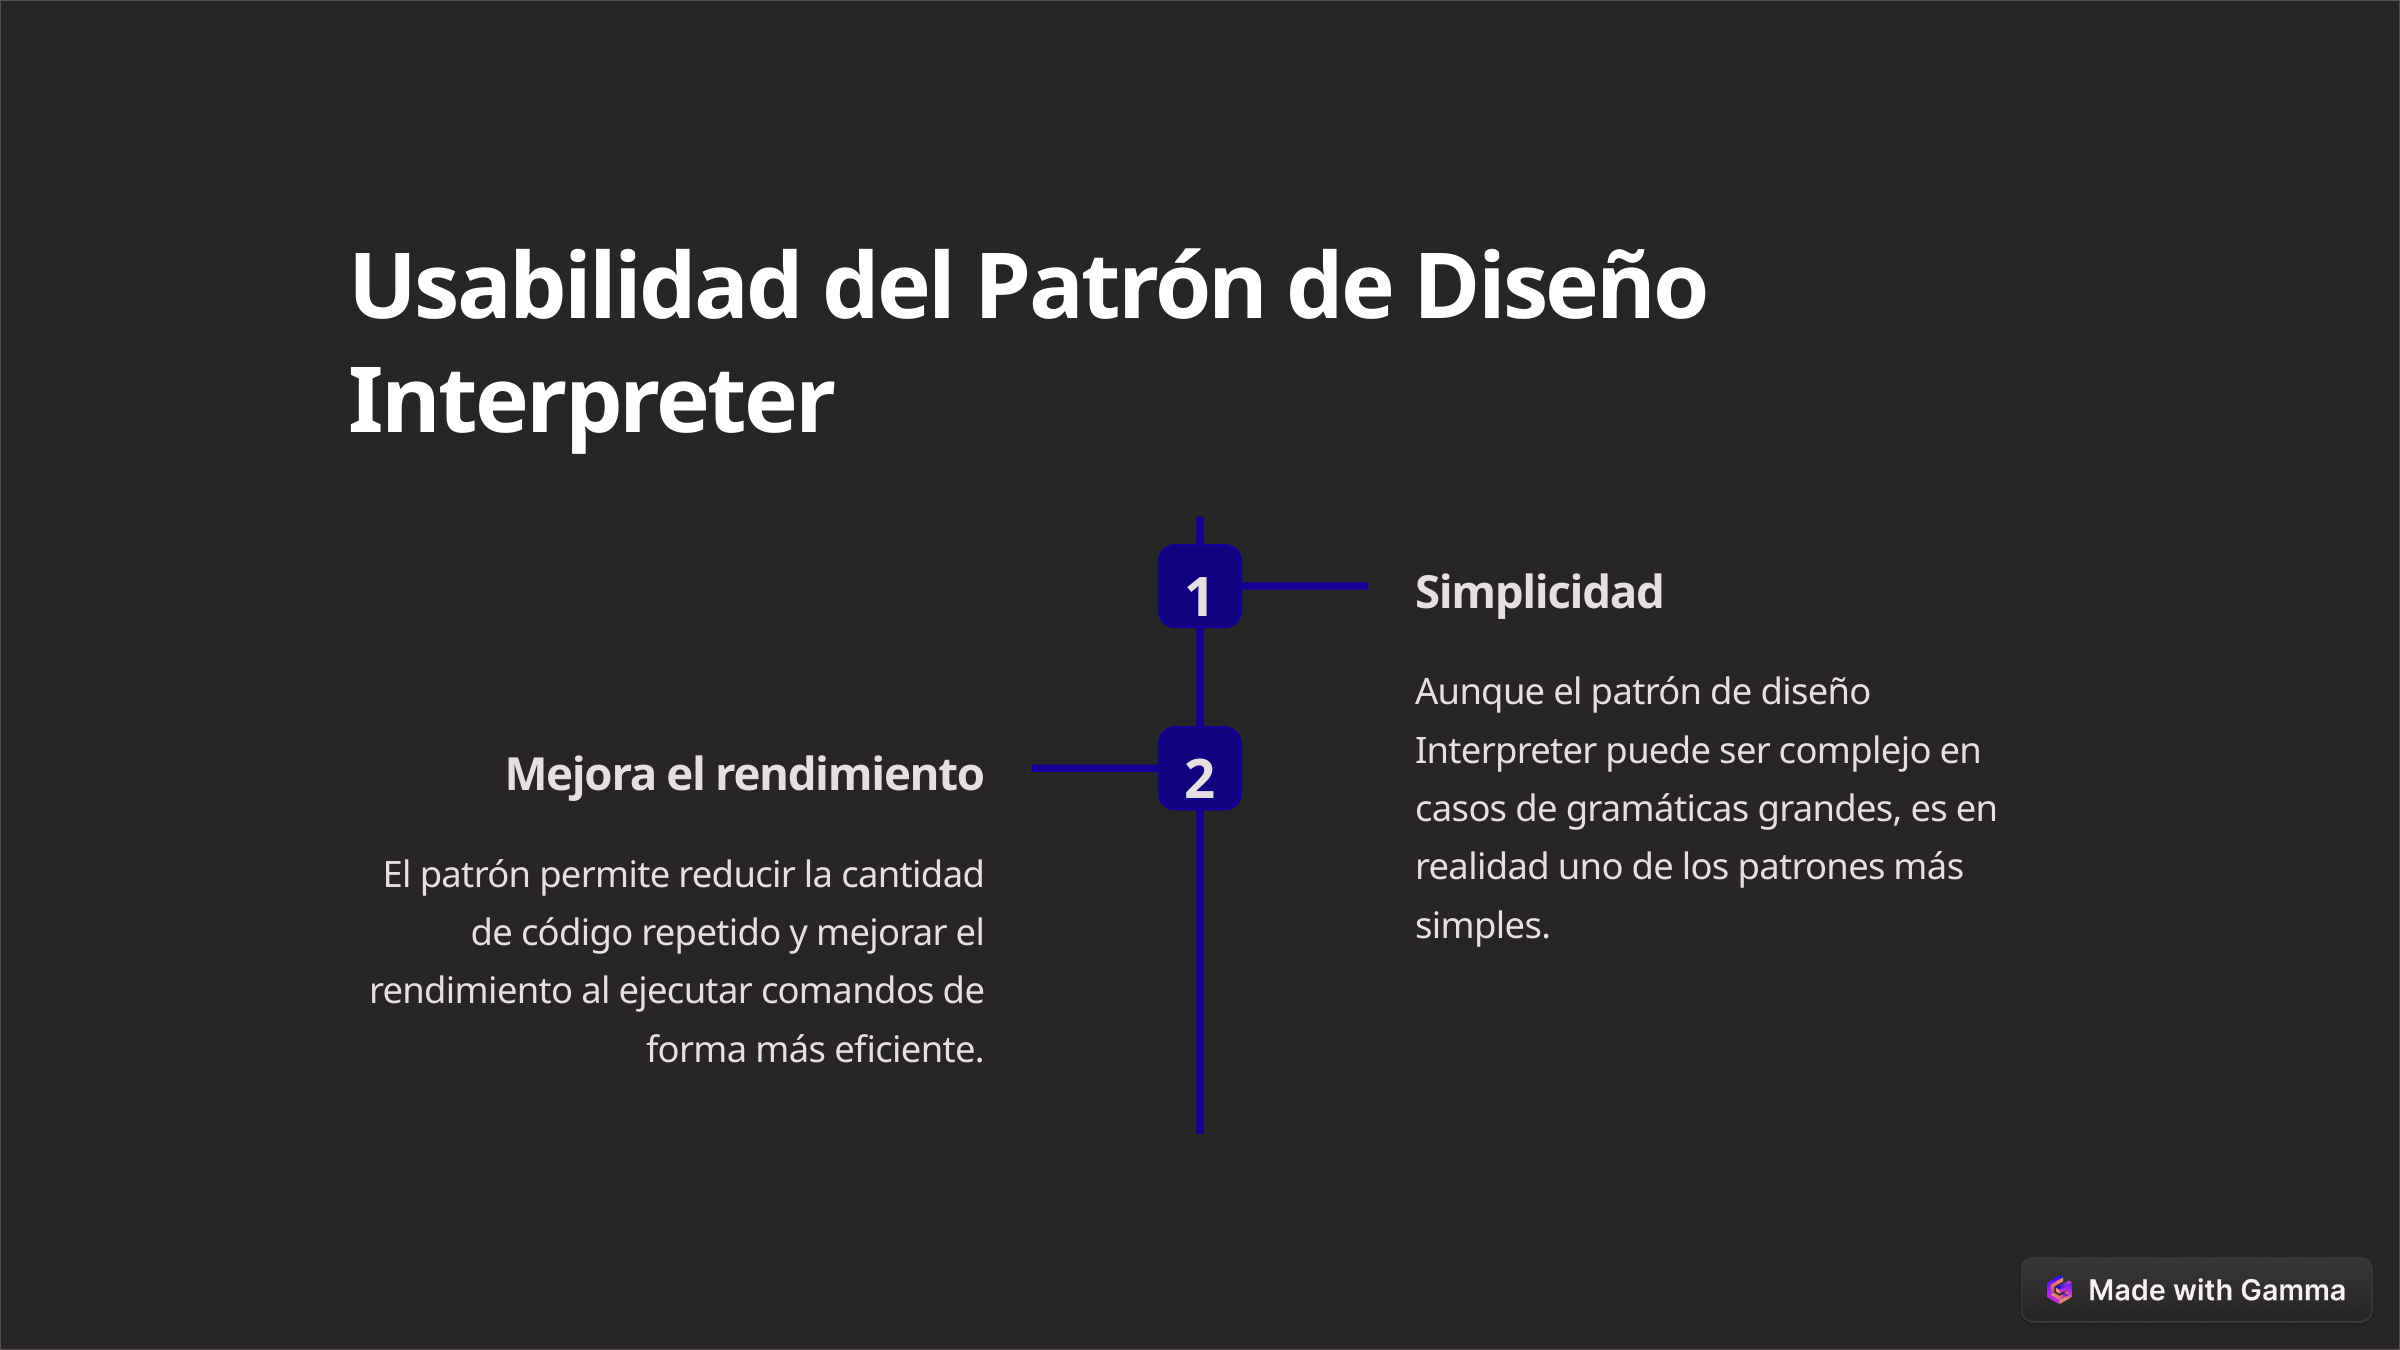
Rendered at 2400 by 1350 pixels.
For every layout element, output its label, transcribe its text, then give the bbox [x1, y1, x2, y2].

text_box [1196, 516, 1204, 545]
text_box El patrón permite reducir la cantidad de código repetido y mejorar el rendimiento al ejecutar comandos de forma más eficiente. [334, 828, 1000, 1062]
text_box Simplicidad [1400, 552, 1765, 610]
text_box [0, 0, 2400, 1350]
text_box Usabilidad del Patrón de Diseño Interpreter [334, 215, 2066, 444]
text_box Aunque el patrón de diseño Interpreter puede ser complejo en casos de gramáticas grandes, es en realidad uno de los patrones más simples. [1400, 646, 2066, 880]
text_box [1196, 628, 1204, 727]
text_box [1158, 727, 1242, 810]
text_box [1242, 582, 1369, 590]
text_box [1158, 545, 1242, 628]
text_box [1031, 764, 1158, 772]
text_box 1 [1187, 551, 1213, 621]
text_box [1196, 810, 1204, 1134]
text_box 2 [1183, 734, 1216, 803]
text_box Mejora el rendimiento [550, 735, 1000, 793]
picture [2008, 1244, 2385, 1335]
